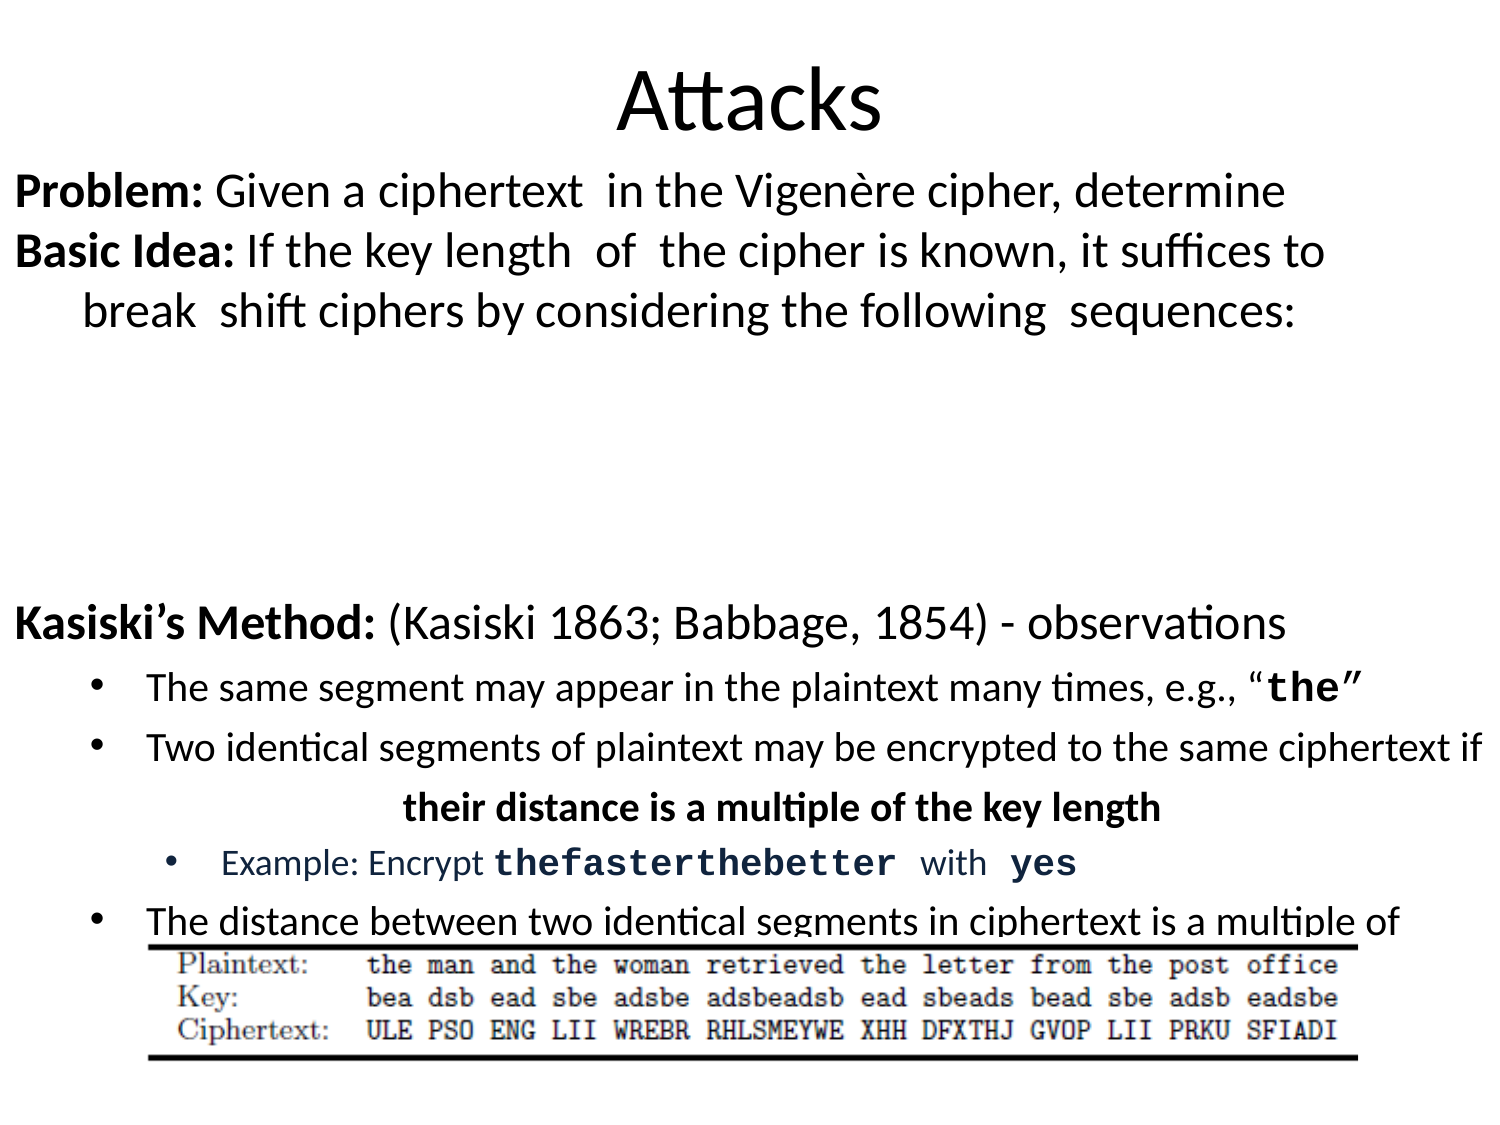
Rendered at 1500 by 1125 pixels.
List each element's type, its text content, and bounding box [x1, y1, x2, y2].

title Attacks [0, 0, 1500, 188]
picture [141, 937, 1359, 1066]
